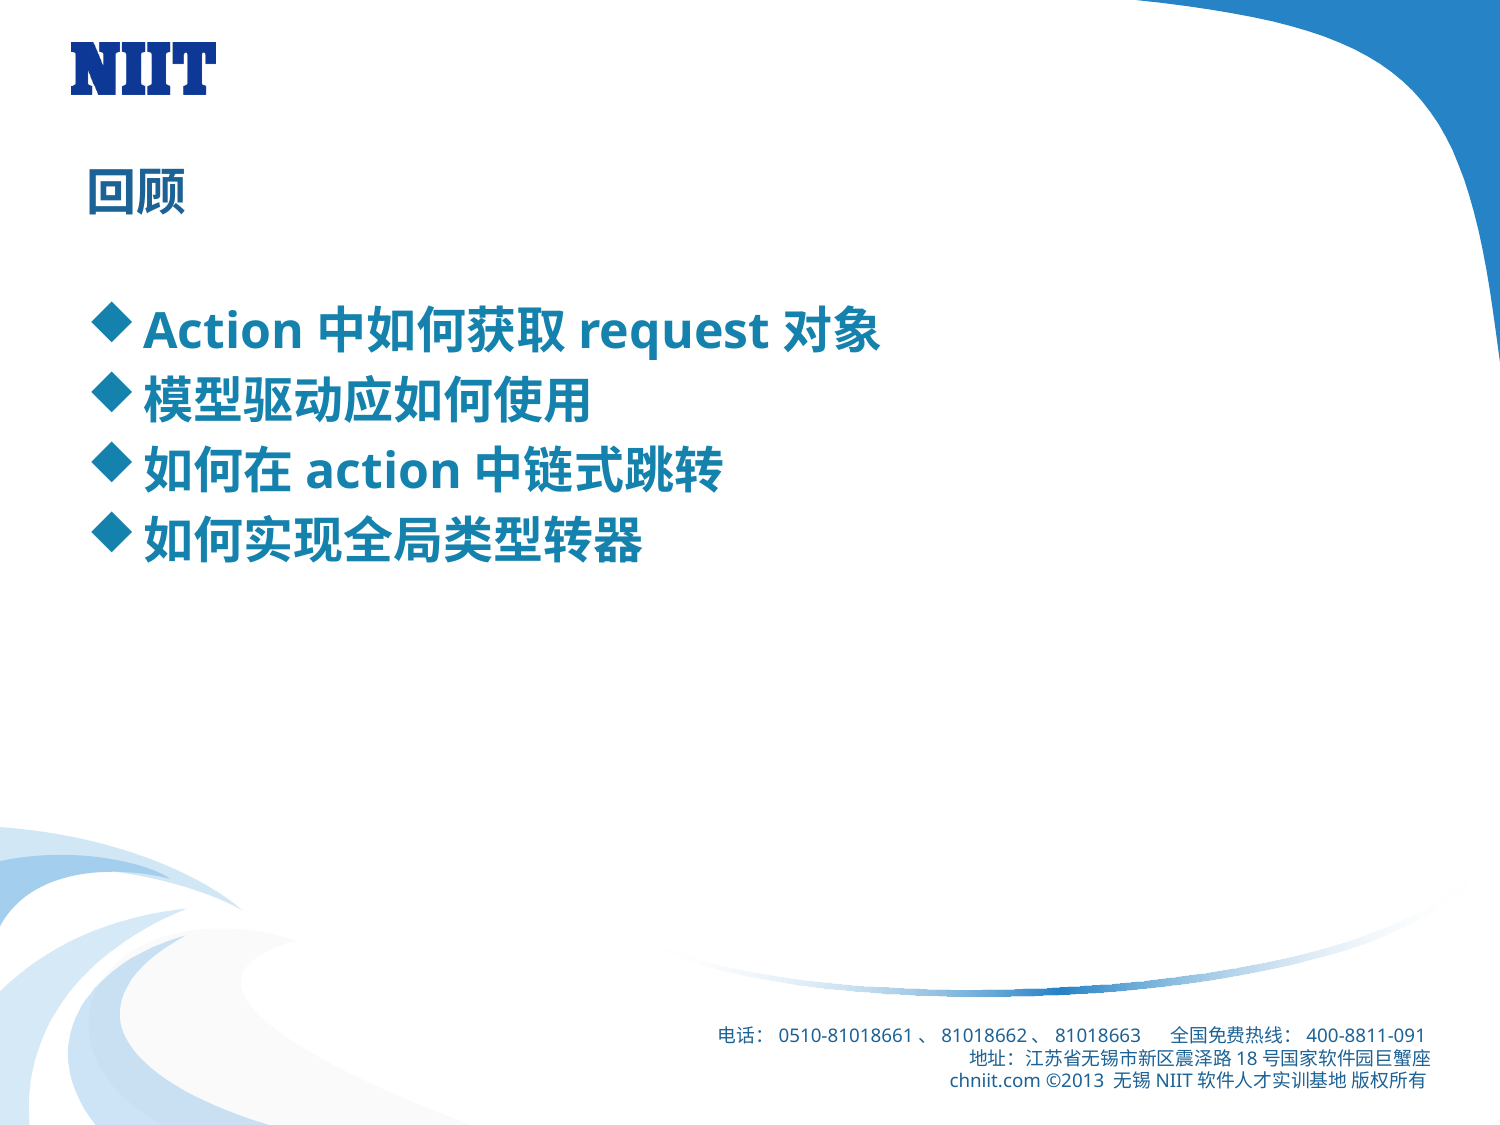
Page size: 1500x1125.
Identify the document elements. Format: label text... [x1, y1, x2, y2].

picture [71, 42, 216, 95]
list Action中如何获取request对象 模型驱动应如何使用 如何在action中链式跳转 如何实现全局类型转器 [72, 291, 1425, 983]
title 回顾 [71, 131, 1422, 250]
